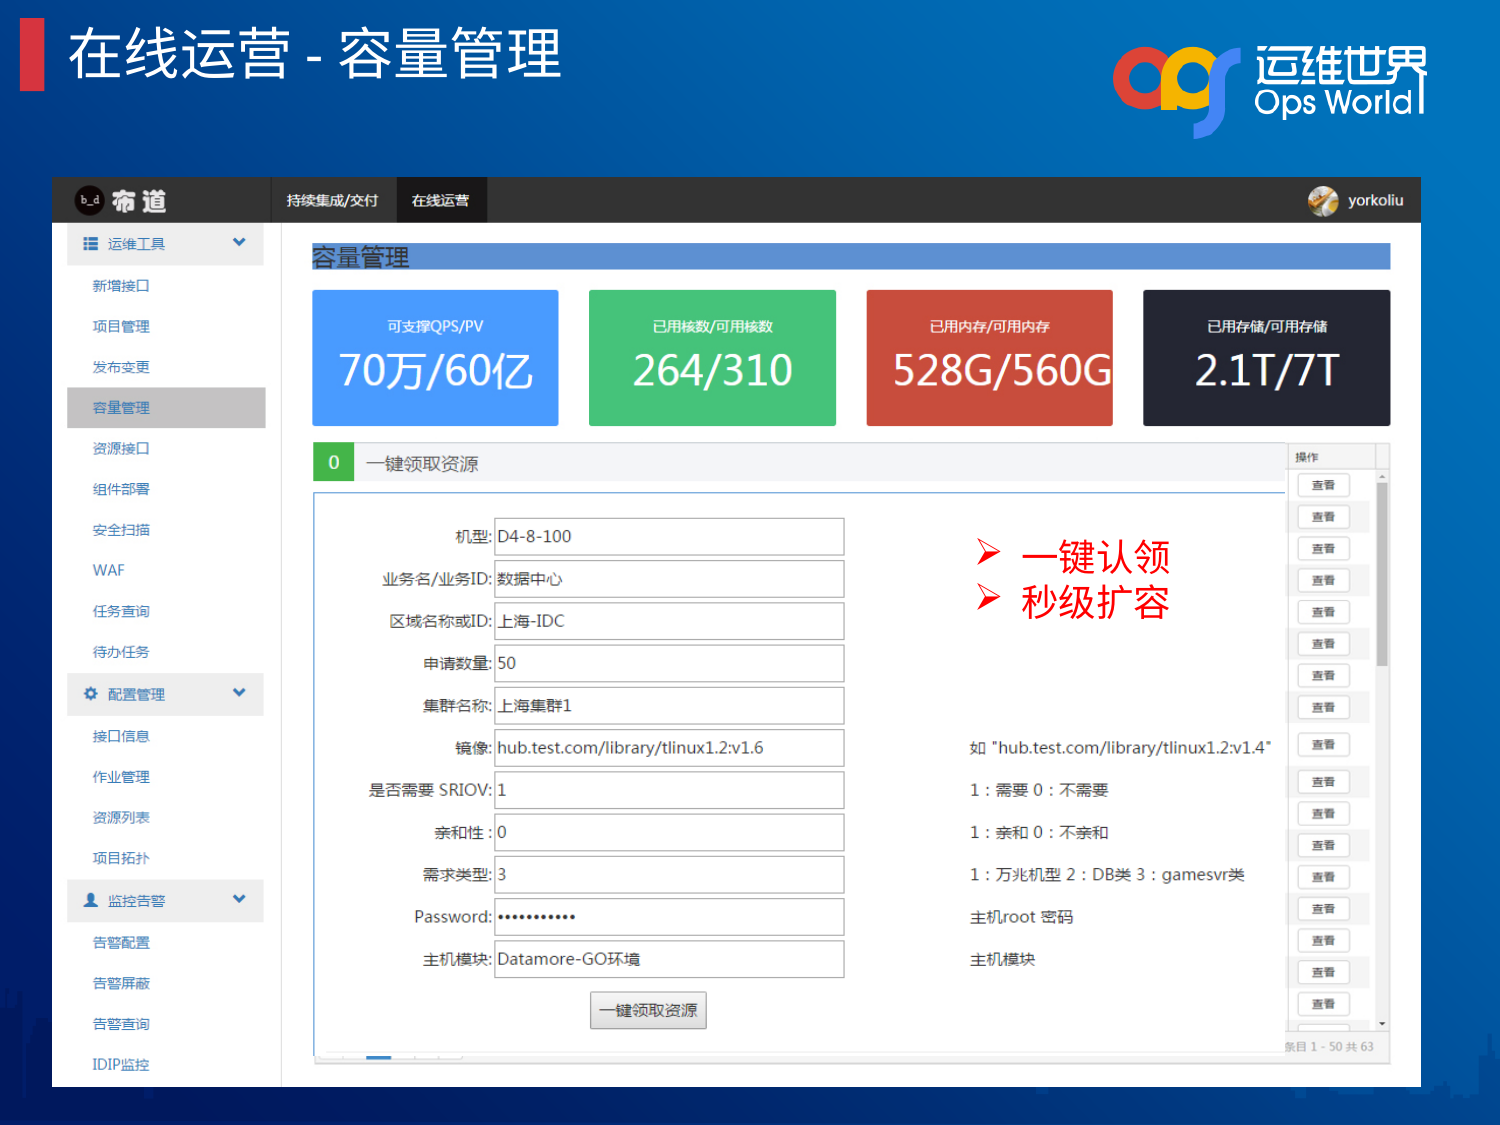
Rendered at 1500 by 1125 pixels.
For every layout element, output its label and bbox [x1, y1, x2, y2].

picture [0, 0, 1500, 1125]
text_box [19, 10, 857, 94]
